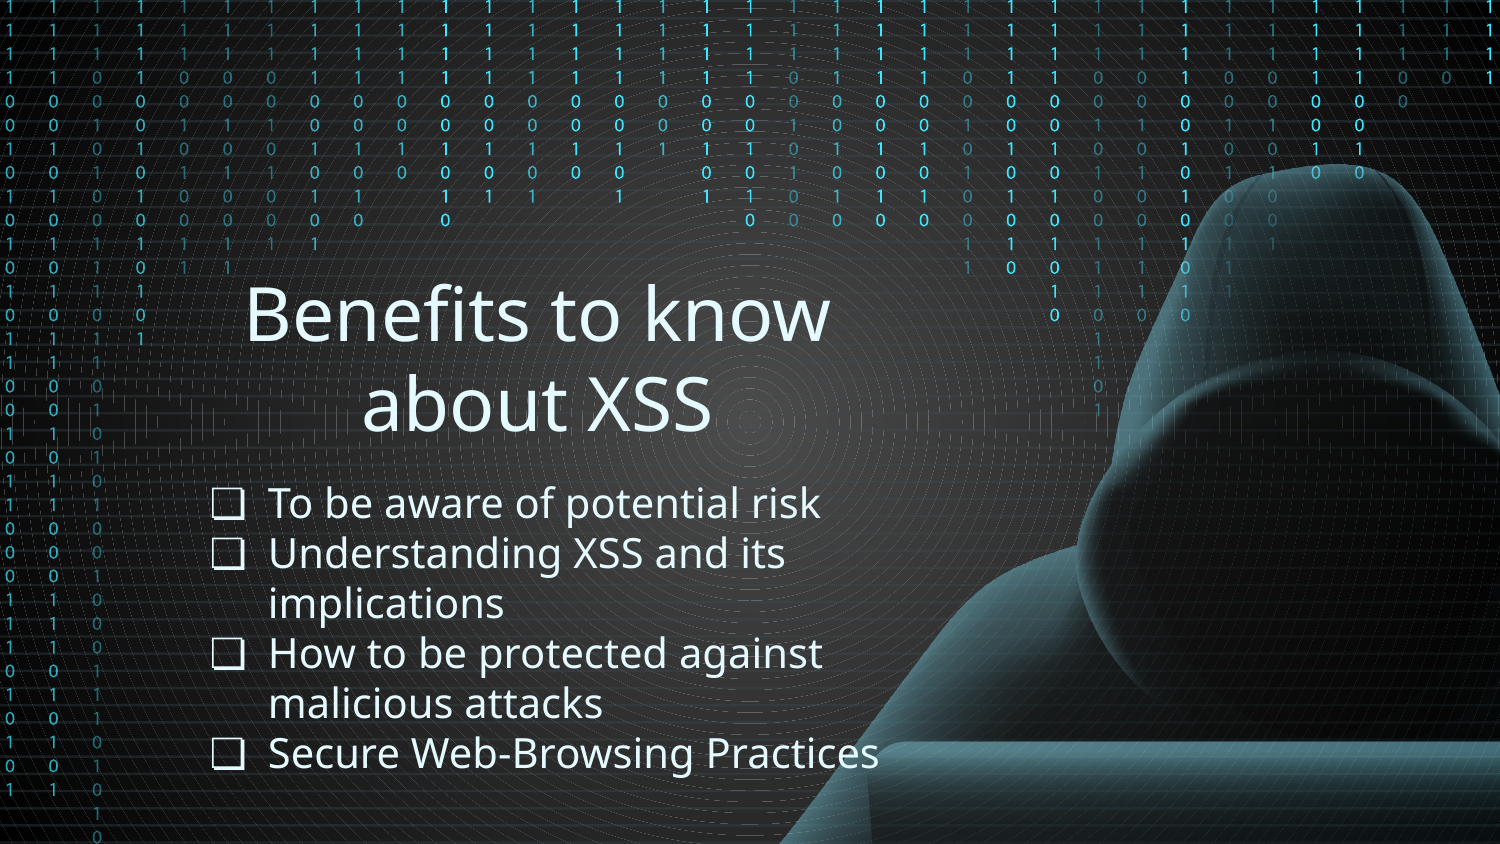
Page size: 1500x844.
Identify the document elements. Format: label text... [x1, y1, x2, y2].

picture [723, 163, 1500, 844]
subtitle To be aware of potential risk Understanding XSS and its implications How to be protected against malicious attacks Secure Web-Browsing Practices [177, 462, 718, 740]
title Benefits to know about XSS [130, 330, 718, 462]
